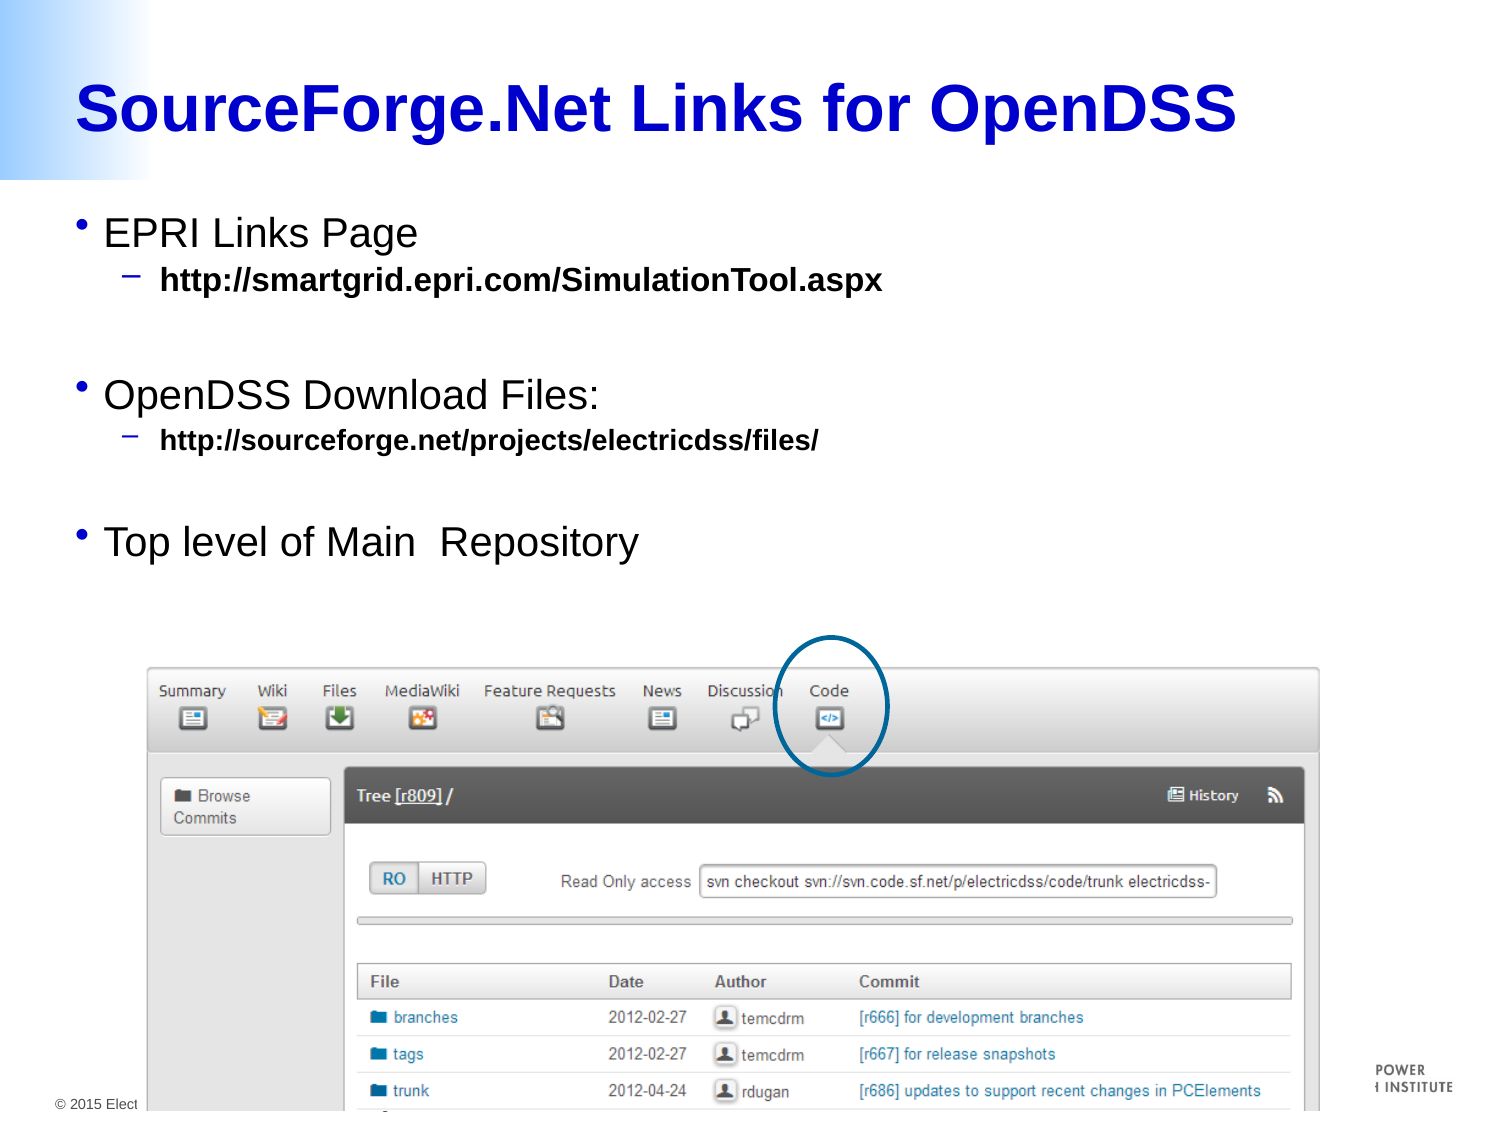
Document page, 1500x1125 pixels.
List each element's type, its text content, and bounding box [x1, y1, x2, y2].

list EPRI Links Page http://smartgrid.epri.com/SimulationTool.aspx OpenDSS Download Files: http://sourceforge.net/projects/electricdss/files/ Top level of Main Repository [59, 209, 1441, 1036]
picture [137, 650, 1456, 1112]
picture [778, 650, 884, 772]
text_box [801, 637, 862, 648]
title SourceForge.Net Links for OpenDSS [59, 29, 1441, 181]
